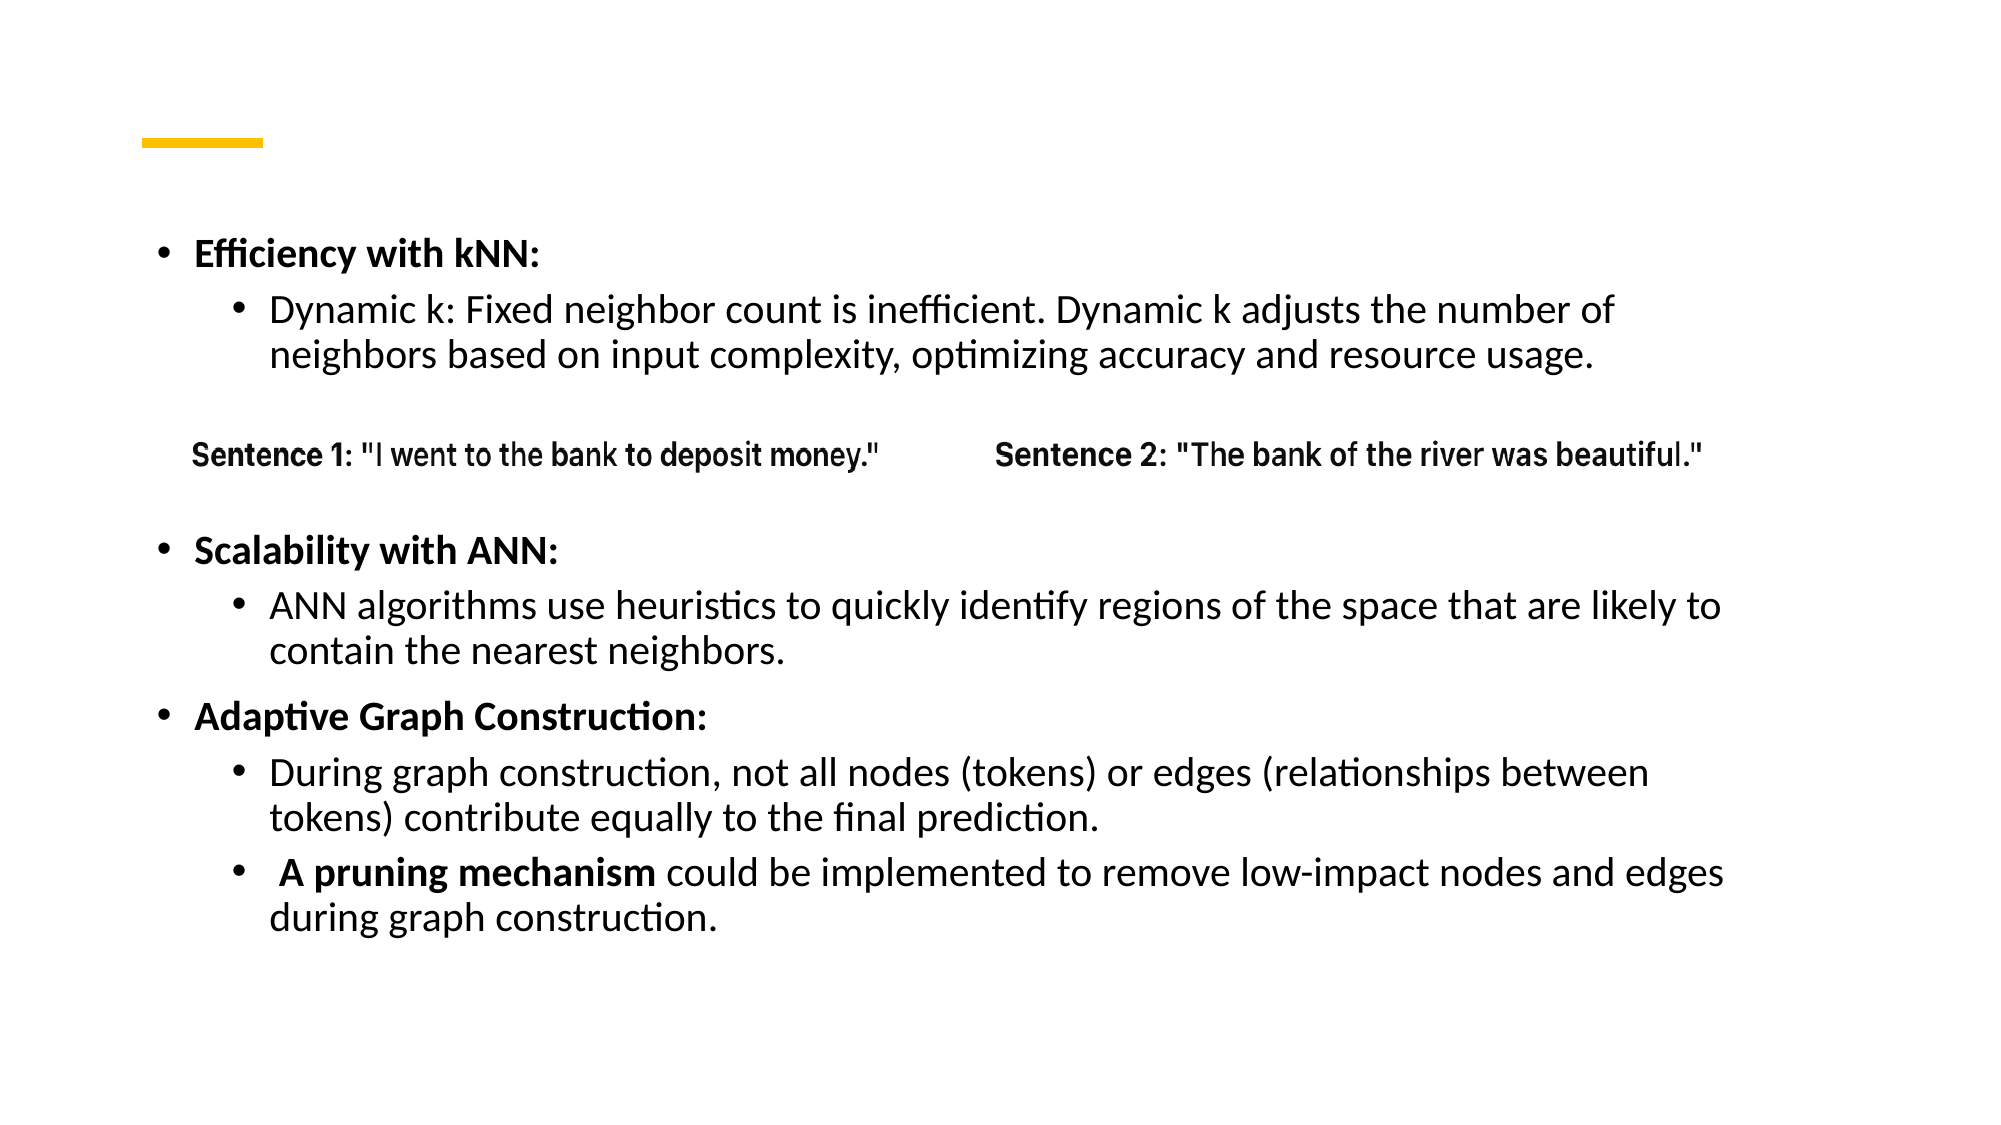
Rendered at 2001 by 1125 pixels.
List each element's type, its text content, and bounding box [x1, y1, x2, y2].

picture [162, 410, 1770, 507]
list Efficiency with kNN: Dynamic k: Fixed neighbor count is inefficient. Dynamic k adjusts the number of neighbors based on input complexity, optimizing accuracy and resource usage. Scalability with ANN: ANN algorithms use heuristics to quickly identify regions of the space that are likely to contain the nearest neighbors. Adaptive Graph Construction: During graph construction, not all nodes (tokens) or edges (relationships between tokens) contribute equally to the final prediction. A pruning mechanism could be implemented to remove low-impact nodes and edges during graph construction. [141, 224, 1794, 983]
